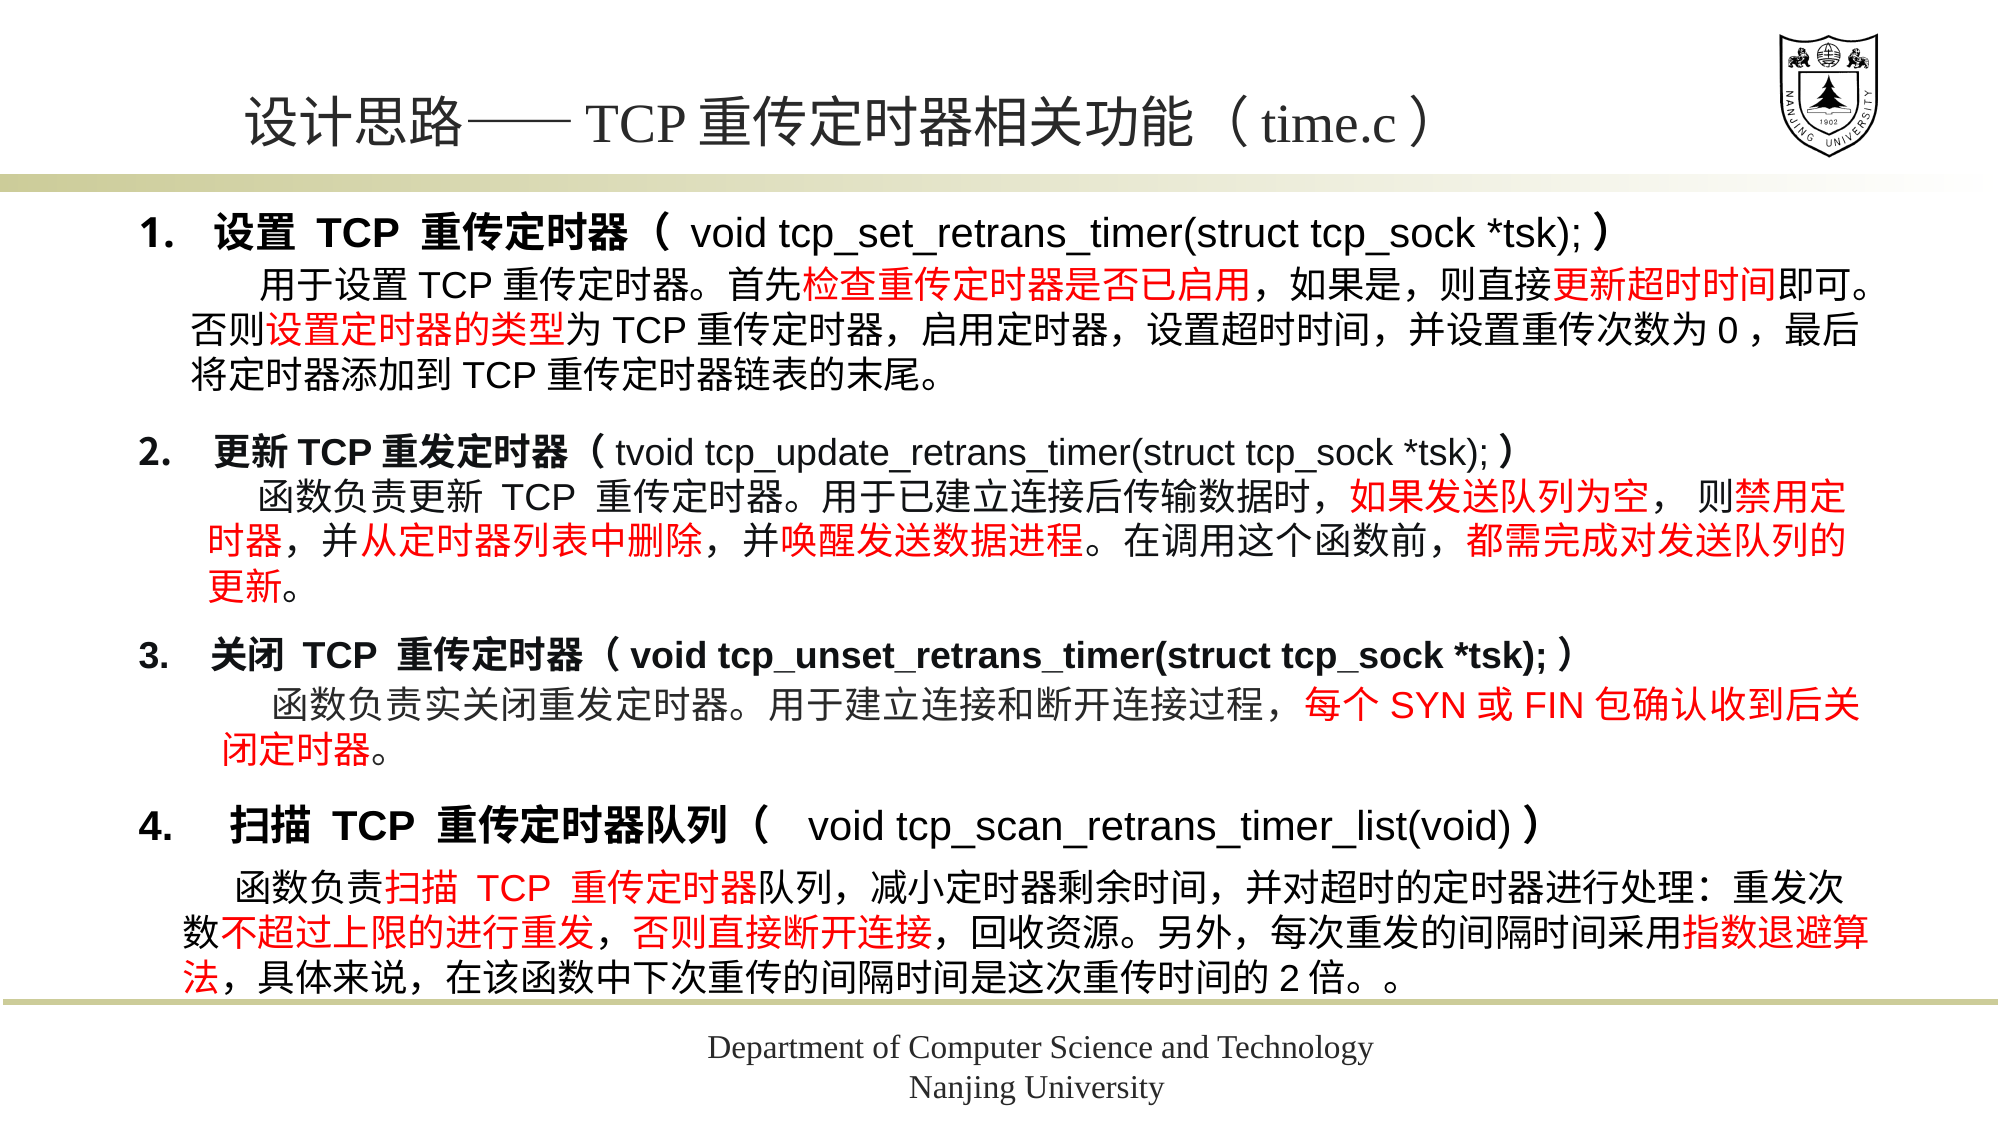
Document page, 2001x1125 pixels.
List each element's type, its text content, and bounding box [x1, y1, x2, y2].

picture [1897, 999, 1998, 1005]
text_box 函数负责更新 TCP 重传定时器。用于已建立连接后传输数据时，如果发送队列为空， 则禁用定时器，并从定时器列表中删除，并唤醒发送数据进程。在调用这个函数前，都需完成对发送队列的更新。 [80, 465, 1863, 615]
text_box 3. 关闭 TCP 重传定时器（void tcp_unset_retrans_timer(struct tcp_sock *tsk);） [123, 623, 1897, 684]
text_box 函数负责实关闭重发定时器。用于建立连接和断开连接过程，每个SYN或FIN包确认收到后关闭定时器。 [93, 673, 1877, 779]
picture [1774, 30, 1884, 161]
picture [3, 999, 167, 1005]
text_box 用于设置TCP重传定时器。首先检查重传定时器是否已启用，如果是，则直接更新超时时间即可。否则设置定时器的类型为TCP重传定时器，启用定时器，设置超时时间，并设置重传次数为0，最后将定时器添加到TCP重传定时器链表的末尾。 [175, 253, 1905, 404]
title 设计思路——TCP重传定时器相关功能（time.c） [228, 66, 1554, 161]
text_box 更新TCP重发定时器（tvoid tcp_update_retrans_timer(struct tcp_sock *tsk);） [123, 420, 1905, 480]
text_box 函数负责扫描 TCP 重传定时器队列，减小定时器剩余时间，并对超时的定时器进行处理：重发次数不超过上限的进行重发，否则直接断开连接，回收资源。另外，每次重发的间隔时间采用指数退避算法，具体来说，在该函数中下次重传的间隔时间是这次重传时间的2倍。。 [167, 856, 1897, 1007]
text_box 4. 扫描 TCP 重传定时器队列（ void tcp_scan_retrans_timer_list(void)） [123, 791, 1877, 856]
text_box 设置 TCP 重传定时器（ void tcp_set_retrans_timer(struct tcp_sock *tsk);） [123, 198, 1863, 263]
